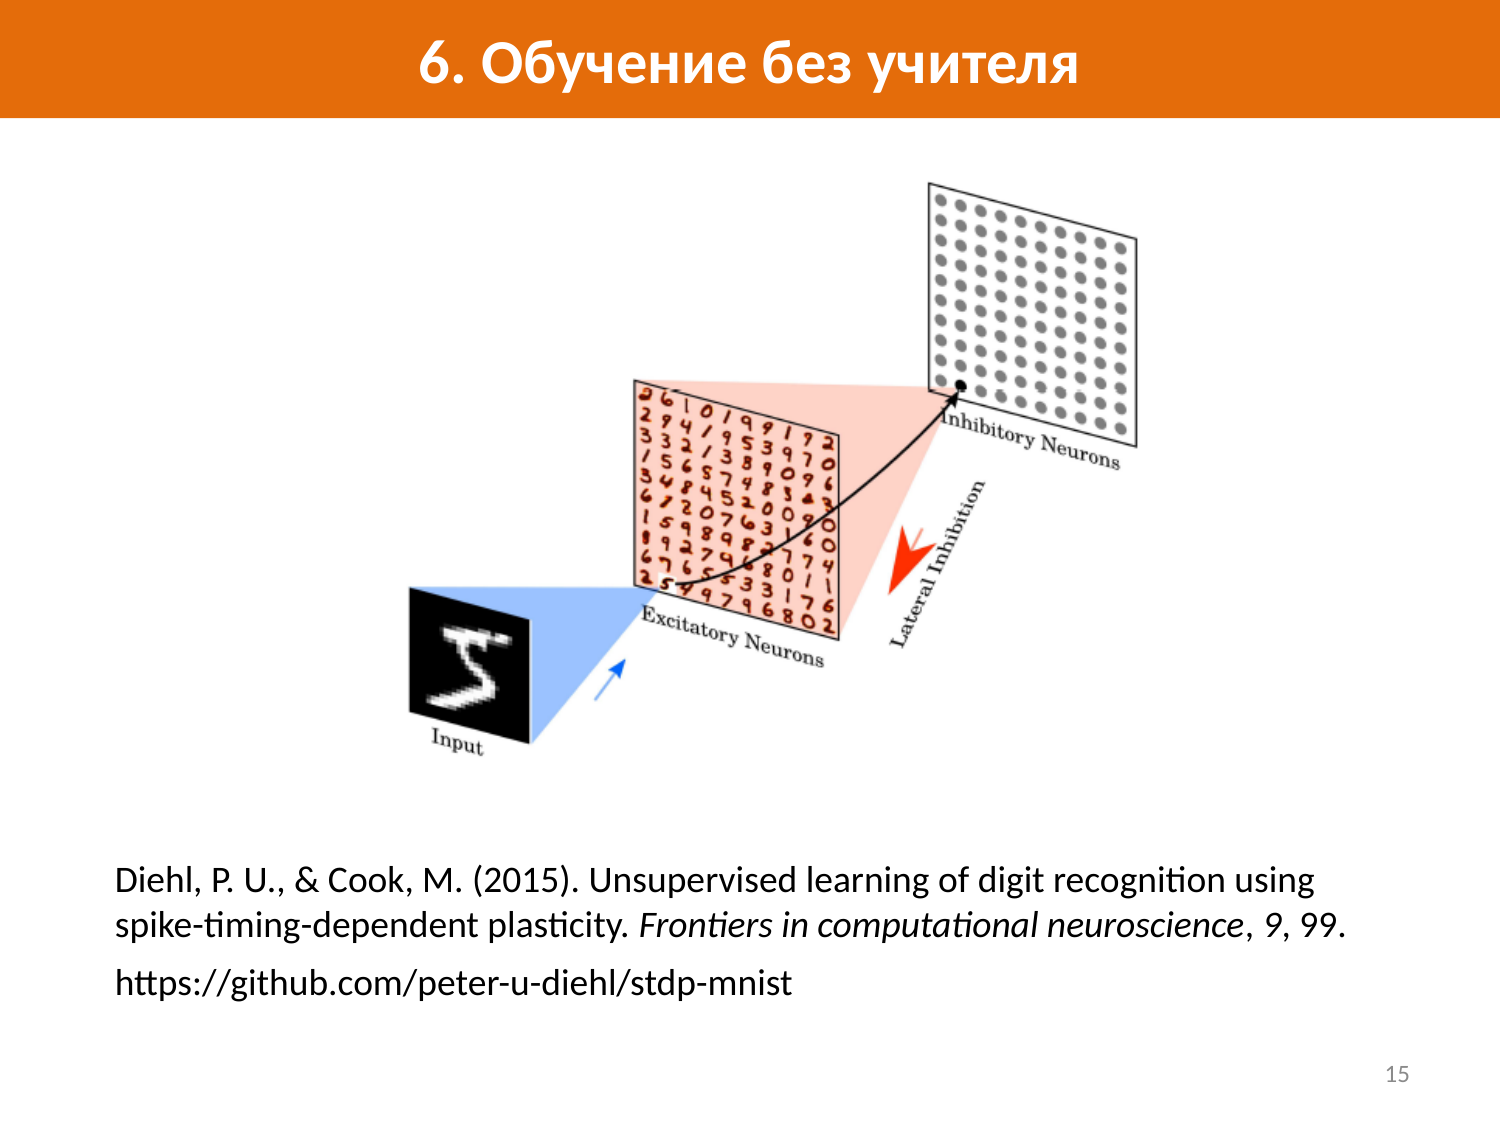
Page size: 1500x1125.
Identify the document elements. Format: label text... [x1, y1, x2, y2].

slide_number 15 [1074, 1042, 1425, 1103]
text_box Diehl, P. U., & Cook, M. (2015). Unsupervised learning of digit recognition using spike-timing-dependent plasticity. Frontiers in computational neuroscience, 9, 99. https://github.com/peter-u-diehl/stdp-mnist [100, 847, 1425, 1010]
picture [289, 172, 1164, 764]
title 6. Обучение без учителя [0, 0, 1500, 119]
